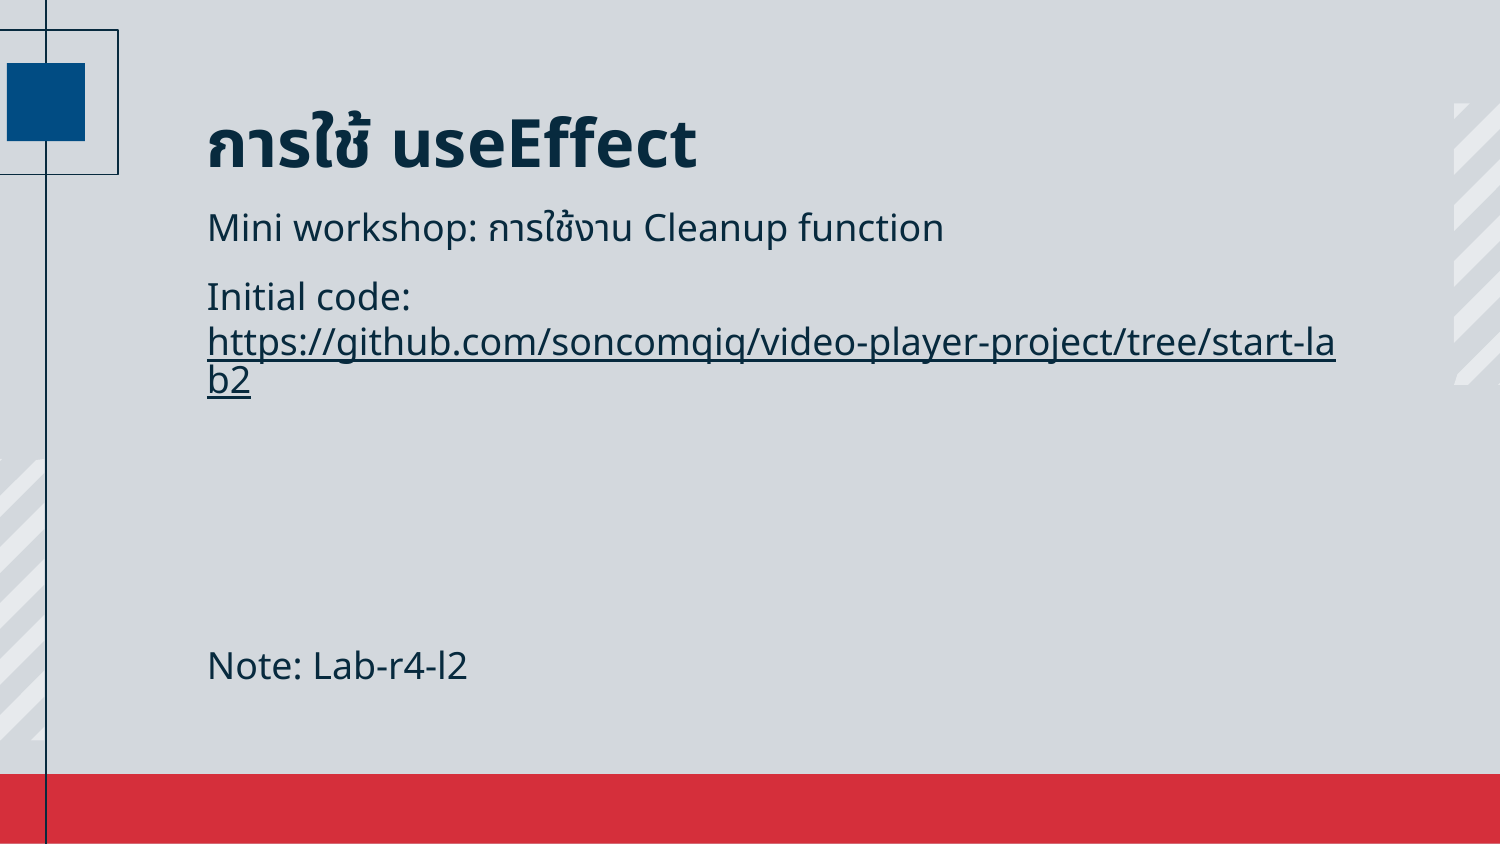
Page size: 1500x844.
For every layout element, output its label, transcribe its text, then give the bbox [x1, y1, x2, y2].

title การใช้ useEffect [191, 85, 1218, 180]
text_box Mini workshop: การใช้งาน Cleanup function Initial code: https://github.com/soncomqiq/video-player-project/tree/start-lab2 Note: Lab-r4-l2 [191, 195, 1359, 688]
